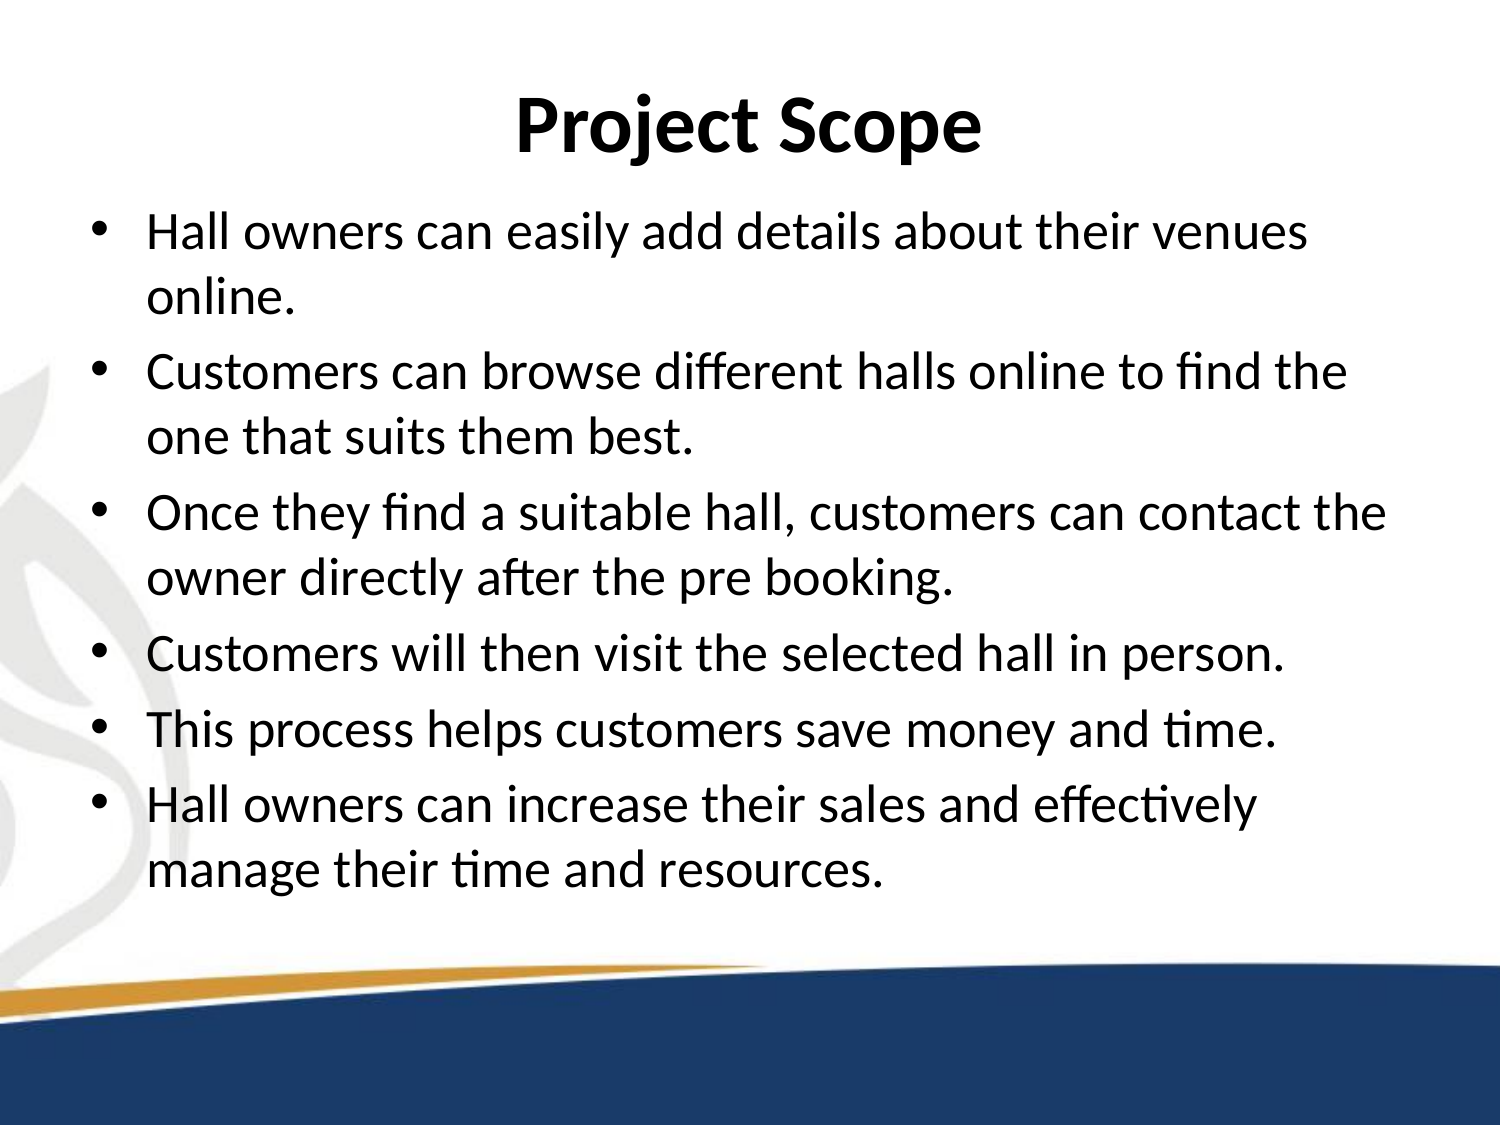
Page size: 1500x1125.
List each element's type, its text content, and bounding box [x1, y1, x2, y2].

picture [0, 0, 1500, 1125]
title Project Scope [75, 24, 1425, 213]
list Hall owners can easily add details about their venues online. Customers can browse different halls online to find the one that suits them best. Once they find a suitable hall, customers can contact the owner directly after the pre booking. Customers will then visit the selected hall in person. This process helps customers save money and time. Hall owners can increase their sales and effectively manage their time and resources. [75, 213, 1425, 1025]
